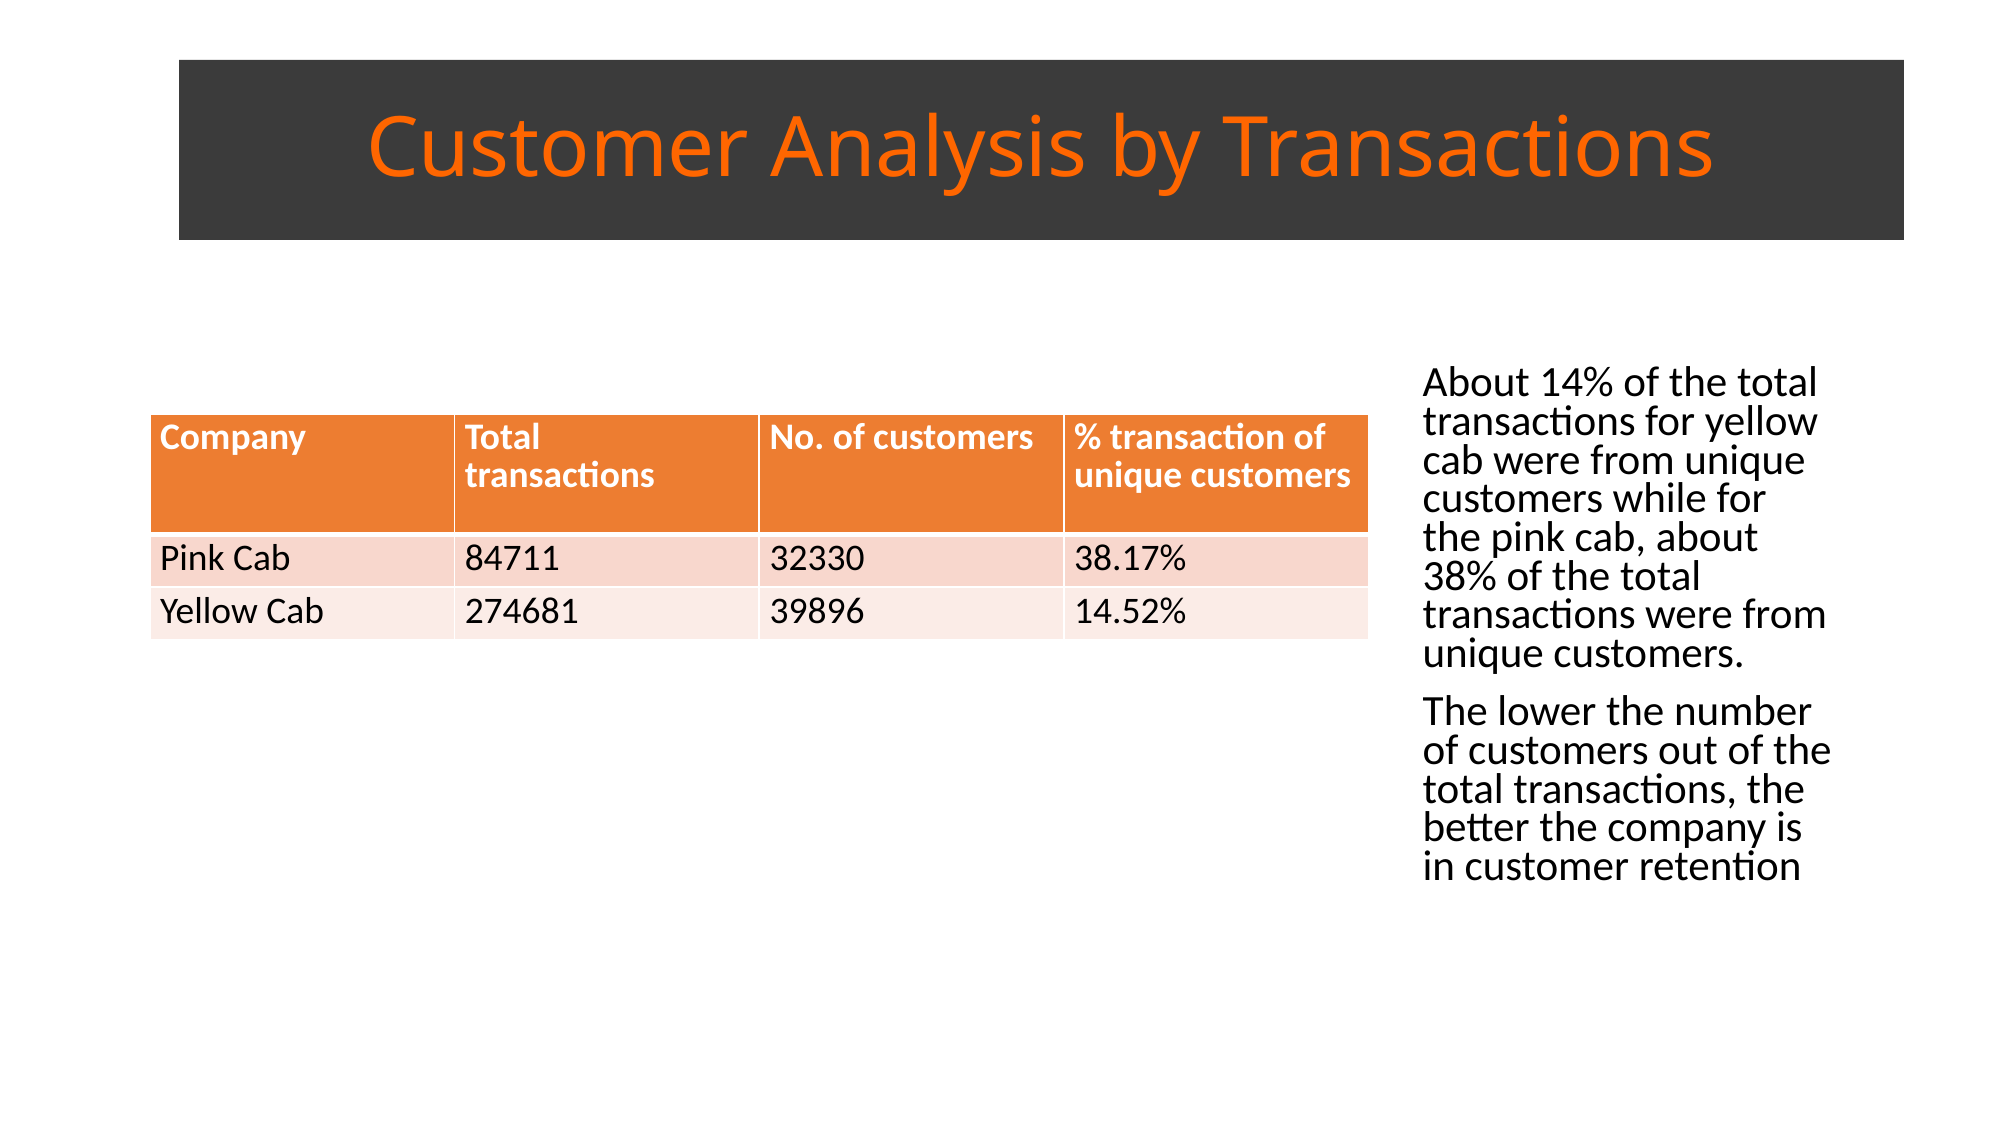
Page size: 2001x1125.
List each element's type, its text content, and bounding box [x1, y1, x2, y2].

table_cell 39896 [760, 588, 1063, 639]
table_cell 32330 [760, 537, 1063, 586]
table_cell Pink Cab [151, 537, 454, 586]
table_header % transaction of unique customers [1065, 415, 1368, 532]
table_header No. of customers [760, 415, 1063, 532]
title Customer Analysis by Transactions [179, 59, 1904, 240]
list About 14% of the total transactions for yellow cab were from unique customers while for the pink cab, about 38% of the total transactions were from unique customers. The lower the number of customers out of the total transactions, the better the company is in customer retention [1407, 358, 1850, 967]
table_cell Yellow Cab [151, 588, 454, 639]
table_cell 274681 [455, 588, 758, 639]
table_cell 38.17% [1065, 537, 1368, 586]
table_header Total transactions [455, 415, 758, 532]
table_cell 14.52% [1065, 588, 1368, 639]
table_header Company [151, 415, 454, 532]
table_cell 84711 [455, 537, 758, 586]
